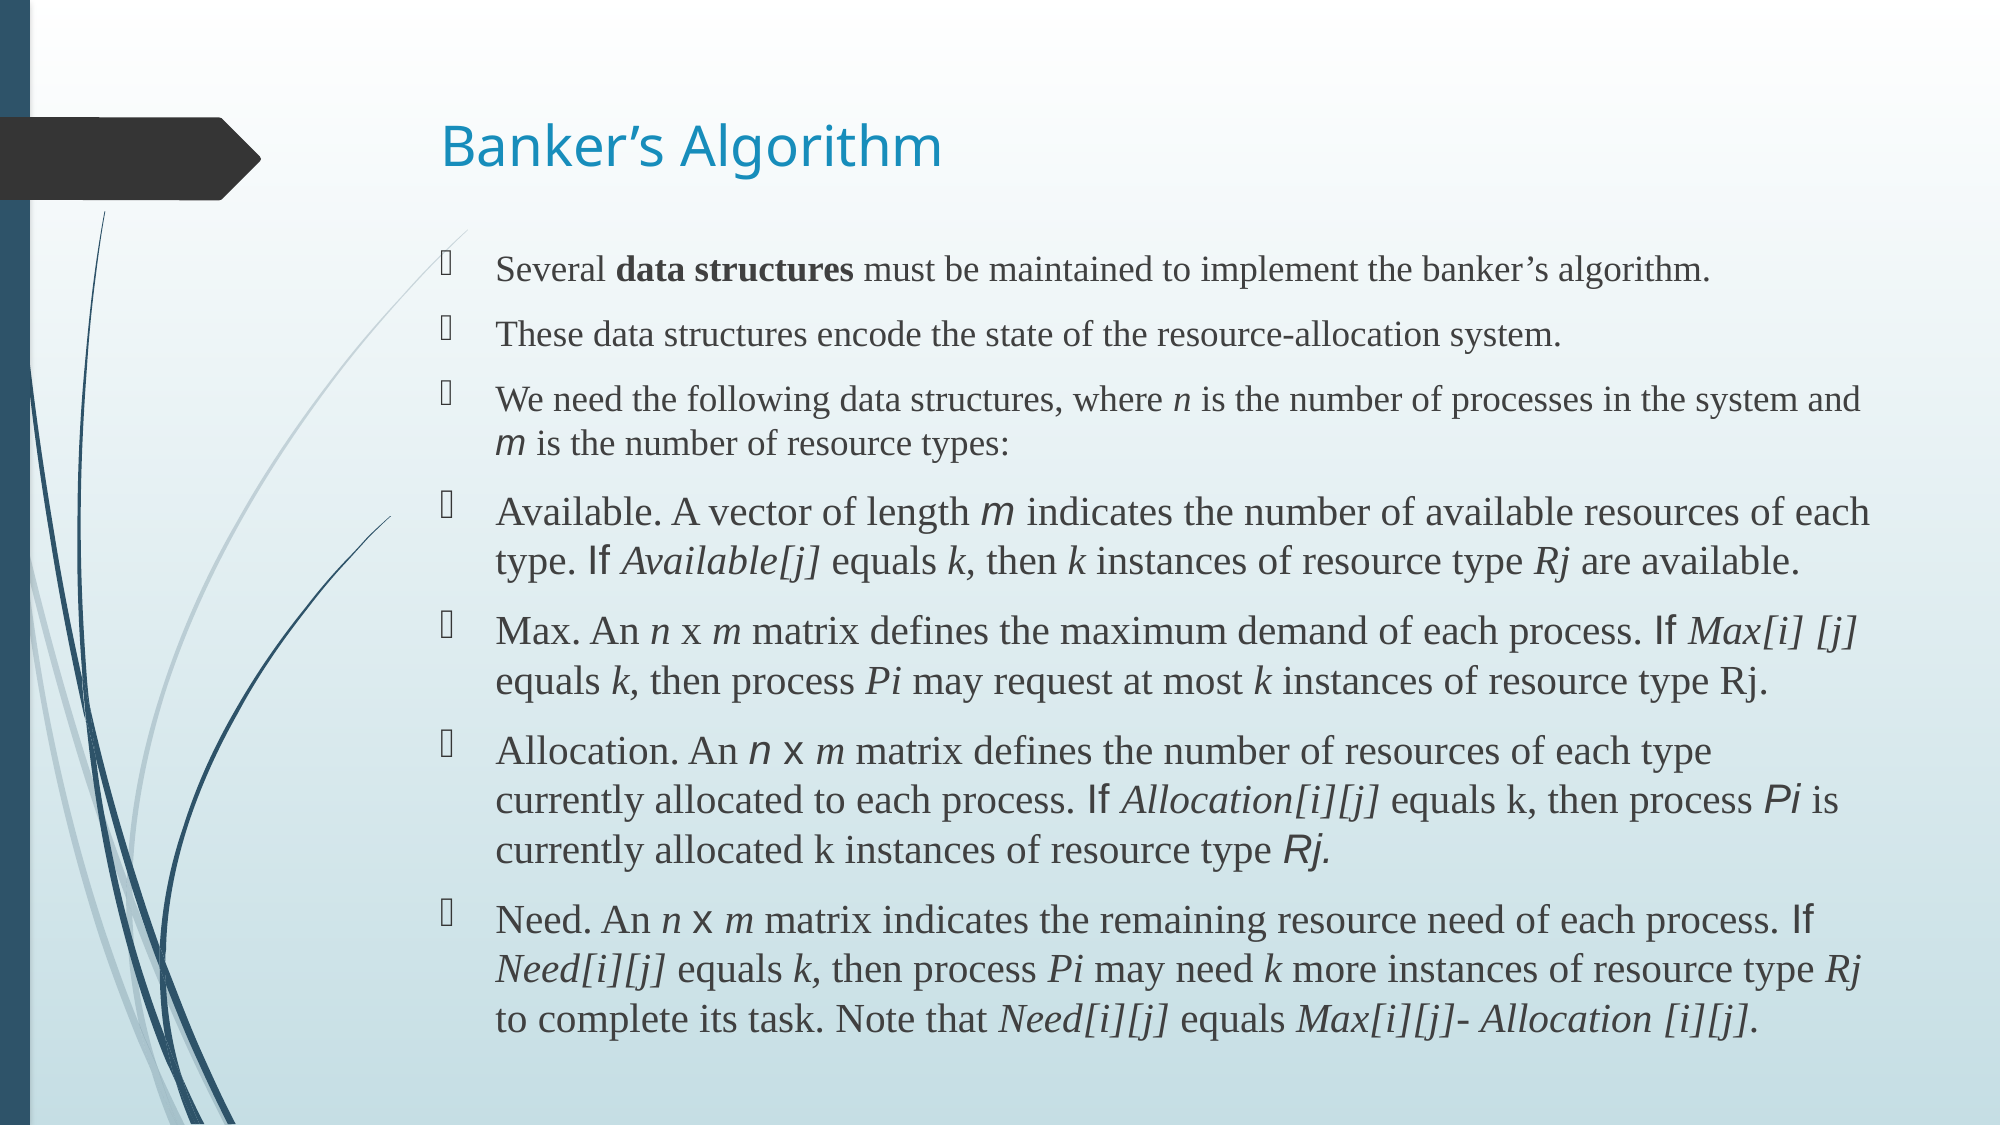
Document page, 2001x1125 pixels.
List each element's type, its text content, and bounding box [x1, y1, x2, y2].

list Several data structures must be maintained to implement the banker’s algorithm. These data structures encode the state of the resource-allocation system. We need the following data structures, where n is the number of processes in the system and m is the number of resource types: Available. A vector of length m indicates the number of available resources of each type. If Available[j] equals k, then k instances of resource type Rj are available. Max. An n x m matrix defines the maximum demand of each process. If Max[i] [j] equals k, then process Pi may request at most k instances of resource type Rj. Allocation. An n x m matrix defines the number of resources of each type currently allocated to each process. If Allocation[i][j] equals k, then process Pi is currently allocated k instances of resource type Rj. Need. An n x m matrix indicates the remaining resource need of each process. If Need[i][j] equals k, then process Pi may need k more instances of resource type Rj to complete its task. Note that Need[i][j] equals Max[i][j]- Allocation [i][j]. [424, 236, 1888, 1104]
title Banker’s Algorithm [425, 102, 1888, 185]
